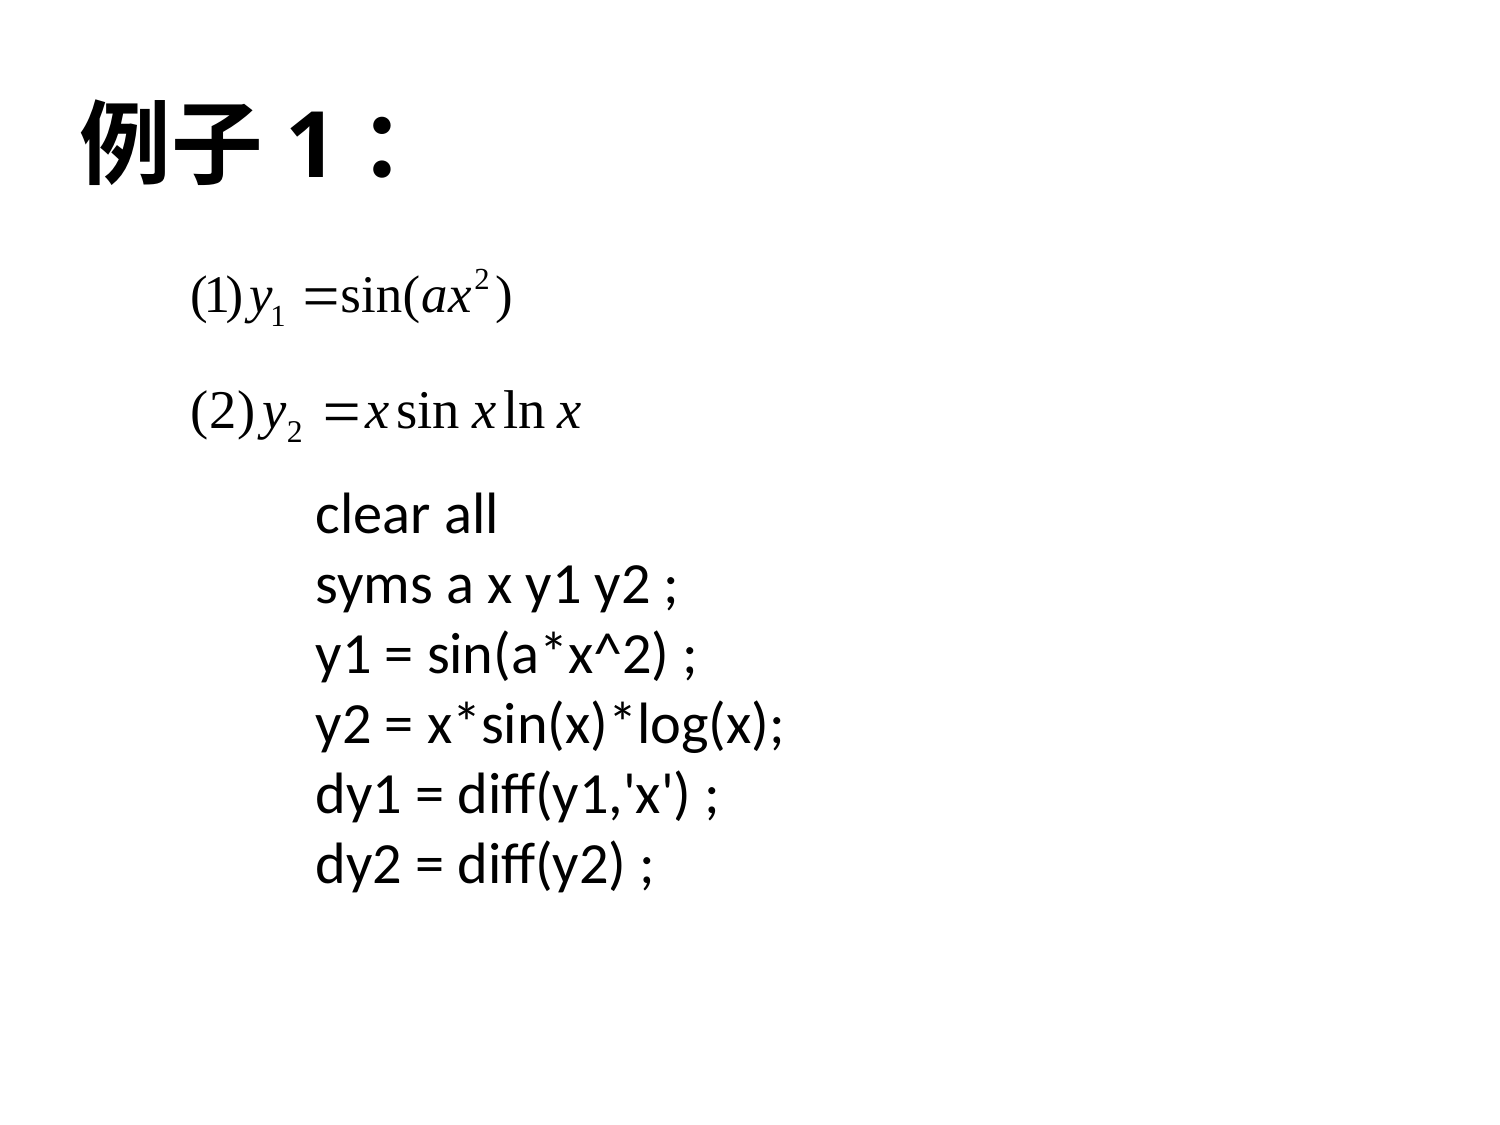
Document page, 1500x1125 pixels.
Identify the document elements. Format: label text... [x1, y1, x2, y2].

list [182, 373, 594, 457]
text_box clear all syms a x y1 y2 ; y1 = sin(a*x^2) ; y2 = x*sin(x)*log(x); dy1 = diff(y1,'x') ; dy2 = diff(y2) ; [301, 467, 1052, 903]
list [182, 255, 524, 340]
text_box 例子1： [64, 78, 810, 203]
